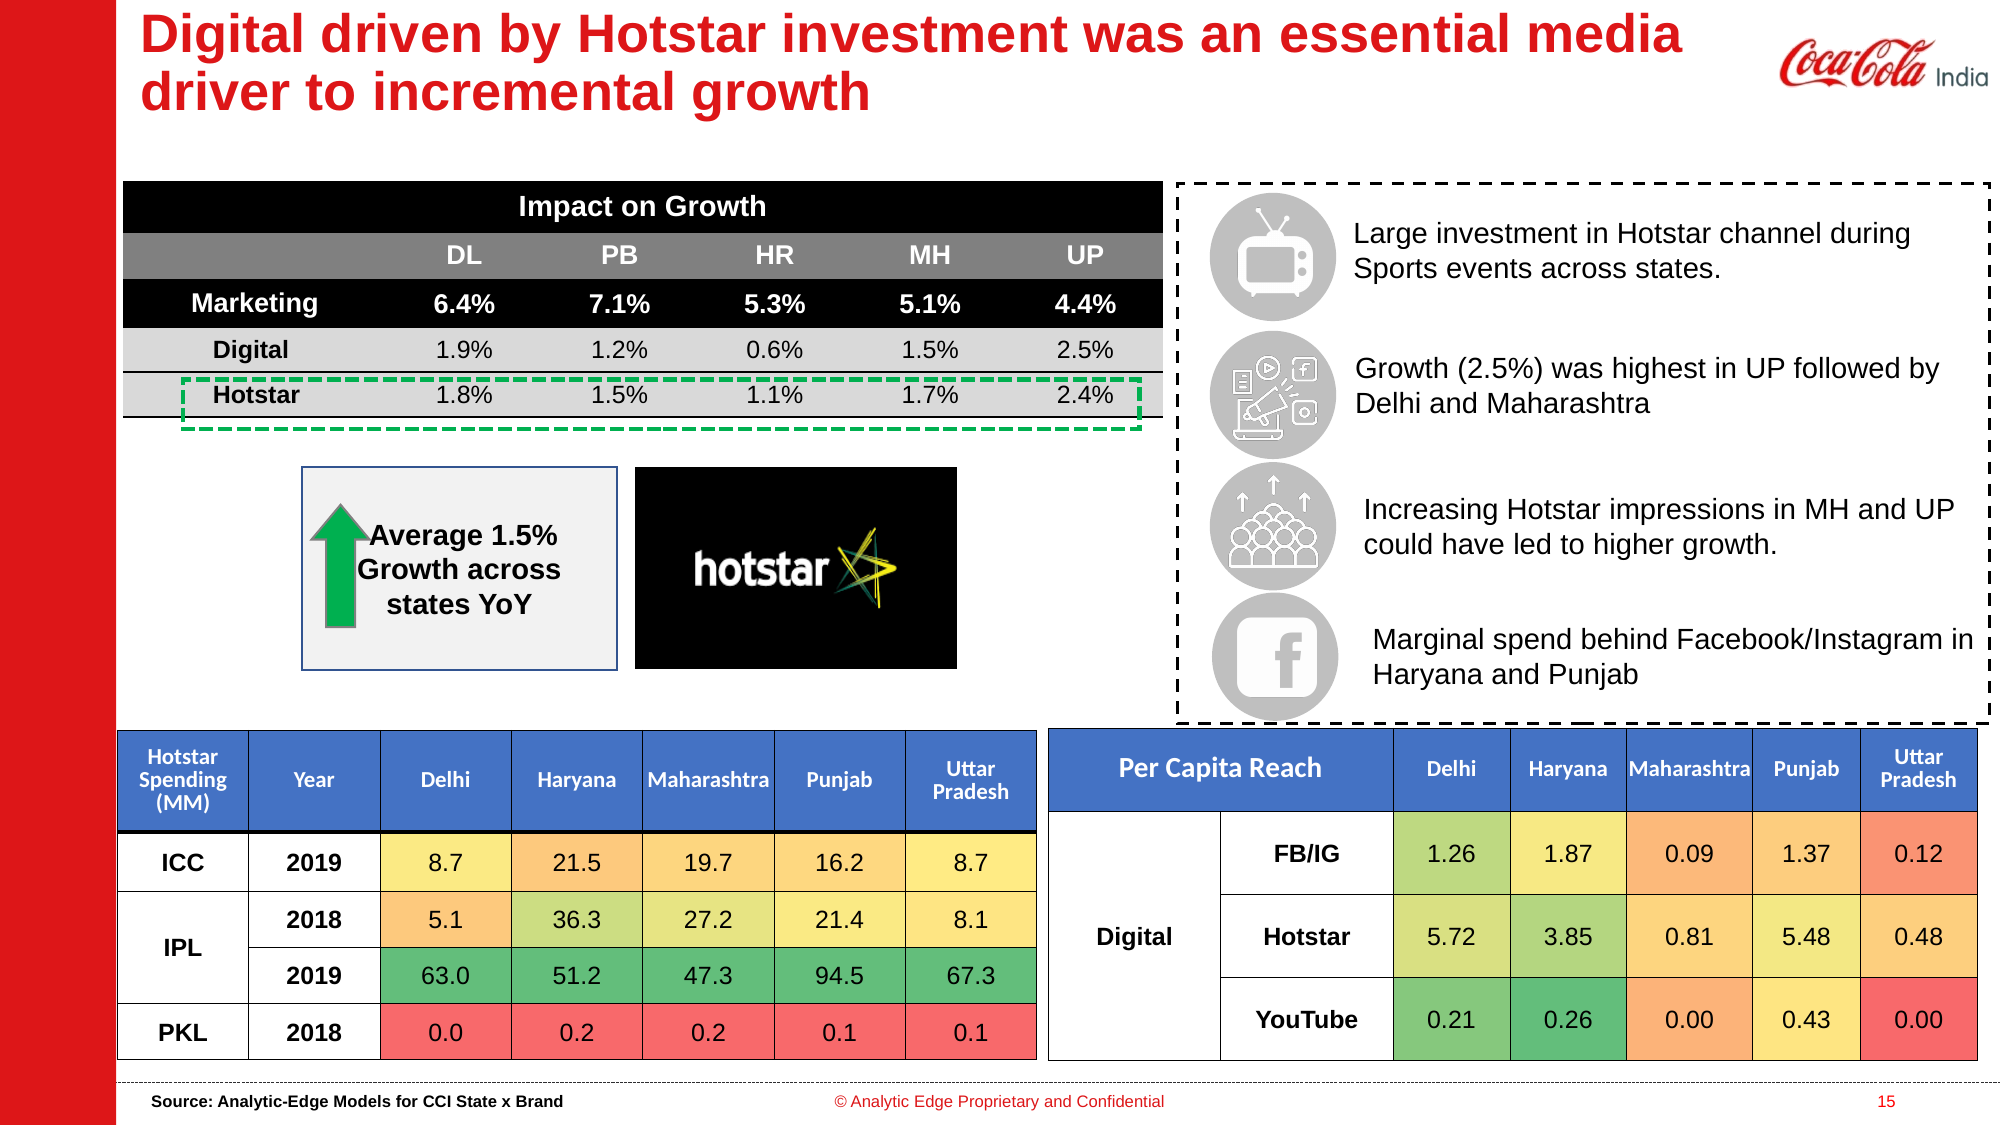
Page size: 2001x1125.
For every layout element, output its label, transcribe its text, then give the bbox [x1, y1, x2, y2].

table_header Uttar Pradesh [906, 731, 1036, 830]
table_cell 27.2 [643, 892, 774, 947]
table_cell ICC [118, 834, 248, 891]
table_header Punjab [775, 731, 905, 830]
table_cell 3.85 [1511, 895, 1626, 977]
table_cell 5.72 [1394, 895, 1510, 977]
table_cell 47.3 [643, 948, 774, 1003]
table_cell 0.81 [1627, 895, 1752, 977]
table_cell 2019 [249, 948, 380, 1003]
table_cell 6.4% [387, 280, 542, 326]
picture [1196, 194, 1357, 314]
table_cell 0.21 [1394, 978, 1510, 1060]
table_cell 2.5% [1008, 328, 1163, 371]
table_cell Marketing [123, 280, 387, 326]
picture [1227, 476, 1320, 568]
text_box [1211, 592, 1339, 721]
table_cell 1.5% [853, 328, 1008, 371]
table_cell 8.7 [906, 834, 1036, 891]
table_cell Hotstar [123, 373, 387, 416]
footer © Analytic Edge Proprietary and Confidential [790, 1083, 1210, 1125]
table_cell 21.5 [512, 834, 642, 891]
table_cell 5.1% [853, 280, 1008, 326]
table_cell MH [853, 233, 1008, 279]
table_cell 51.2 [512, 948, 642, 1003]
table_cell 0.2 [643, 1004, 774, 1059]
text_box Source: Analytic-Edge Models for CCI State x Brand [136, 1083, 580, 1118]
table_header Punjab [1753, 729, 1860, 811]
text_box Digital driven by Hotstar investment was an essential media driver to incremental growth [125, 0, 1766, 129]
table_header Haryana [512, 731, 642, 830]
table_cell 5.3% [697, 280, 853, 326]
table_cell [123, 233, 387, 279]
table_cell 0.48 [1861, 895, 1977, 977]
table_cell 0.1 [906, 1004, 1036, 1059]
table_cell 19.7 [643, 834, 774, 891]
table_cell 2018 [249, 1004, 380, 1059]
table_cell PKL [118, 1004, 248, 1059]
table_cell 1.87 [1511, 812, 1626, 894]
table_cell 5.48 [1753, 895, 1860, 977]
table_cell 0.09 [1627, 812, 1752, 894]
table_cell 1.5% [542, 373, 697, 379]
picture [1230, 354, 1320, 443]
table_header Delhi [1394, 729, 1510, 811]
text_box [1176, 182, 1990, 725]
table_cell 1.26 [1394, 812, 1510, 894]
table_header Maharashtra [643, 731, 774, 830]
table_cell 67.3 [906, 948, 1036, 1003]
slide_number 15 [1839, 1083, 1934, 1125]
table_header Hotstar Spending (MM) [118, 731, 248, 830]
table_header Haryana [1511, 729, 1626, 811]
table_header Year [249, 731, 380, 830]
table_cell 0.00 [1861, 978, 1977, 1060]
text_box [302, 466, 957, 670]
table_cell IPL [118, 892, 248, 1003]
table_cell Digital [123, 328, 387, 371]
table_cell 0.43 [1753, 978, 1860, 1060]
table_cell PB [542, 233, 697, 279]
table_header Uttar Pradesh [1861, 729, 1977, 811]
table_cell Hotstar [1221, 895, 1393, 977]
table_cell UP [1008, 233, 1163, 279]
text_box [182, 378, 1141, 430]
table_cell 21.4 [775, 892, 905, 947]
table_cell 0.00 [1627, 978, 1752, 1060]
table_cell 36.3 [512, 892, 642, 947]
table_cell 5.1 [381, 892, 511, 947]
table_cell HR [697, 233, 853, 279]
table_header Per Capita Reach [1049, 729, 1393, 811]
table_cell 94.5 [775, 948, 905, 1003]
table_header Delhi [381, 731, 511, 830]
table_cell 0.12 [1861, 812, 1977, 894]
table_cell 0.0 [381, 1004, 511, 1059]
table_cell 0.2 [512, 1004, 642, 1059]
table_cell 1.7% [853, 373, 1008, 379]
table_cell 2018 [249, 892, 380, 947]
table_cell Digital [1049, 812, 1220, 1060]
text_box Marginal spend behind Facebook/Instagram in Haryana and Punjab [1357, 613, 2000, 698]
table_cell 7.1% [542, 280, 697, 326]
table_cell 0.26 [1511, 978, 1626, 1060]
table_header Impact on Growth [123, 183, 1163, 231]
table_cell 1.9% [387, 328, 542, 371]
table_cell 16.2 [775, 834, 905, 891]
table_cell DL [387, 233, 542, 279]
table_cell 0.1 [775, 1004, 905, 1059]
table_cell YouTube [1221, 978, 1393, 1060]
table_cell 8.7 [381, 834, 511, 891]
table_cell FB/IG [1221, 812, 1393, 894]
table_cell 0.6% [697, 328, 853, 371]
table_cell 2019 [249, 834, 380, 891]
picture [1777, 31, 1997, 99]
table_header Maharashtra [1627, 729, 1752, 811]
table_cell 8.1 [906, 892, 1036, 947]
table_cell 1.2% [542, 328, 697, 371]
table_cell 1.8% [387, 373, 542, 379]
table_cell 1.37 [1753, 812, 1860, 894]
table_cell 63.0 [381, 948, 511, 1003]
table_cell 2.4% [1008, 373, 1163, 416]
table_cell 4.4% [1008, 280, 1163, 326]
table_cell 1.1% [697, 373, 853, 379]
